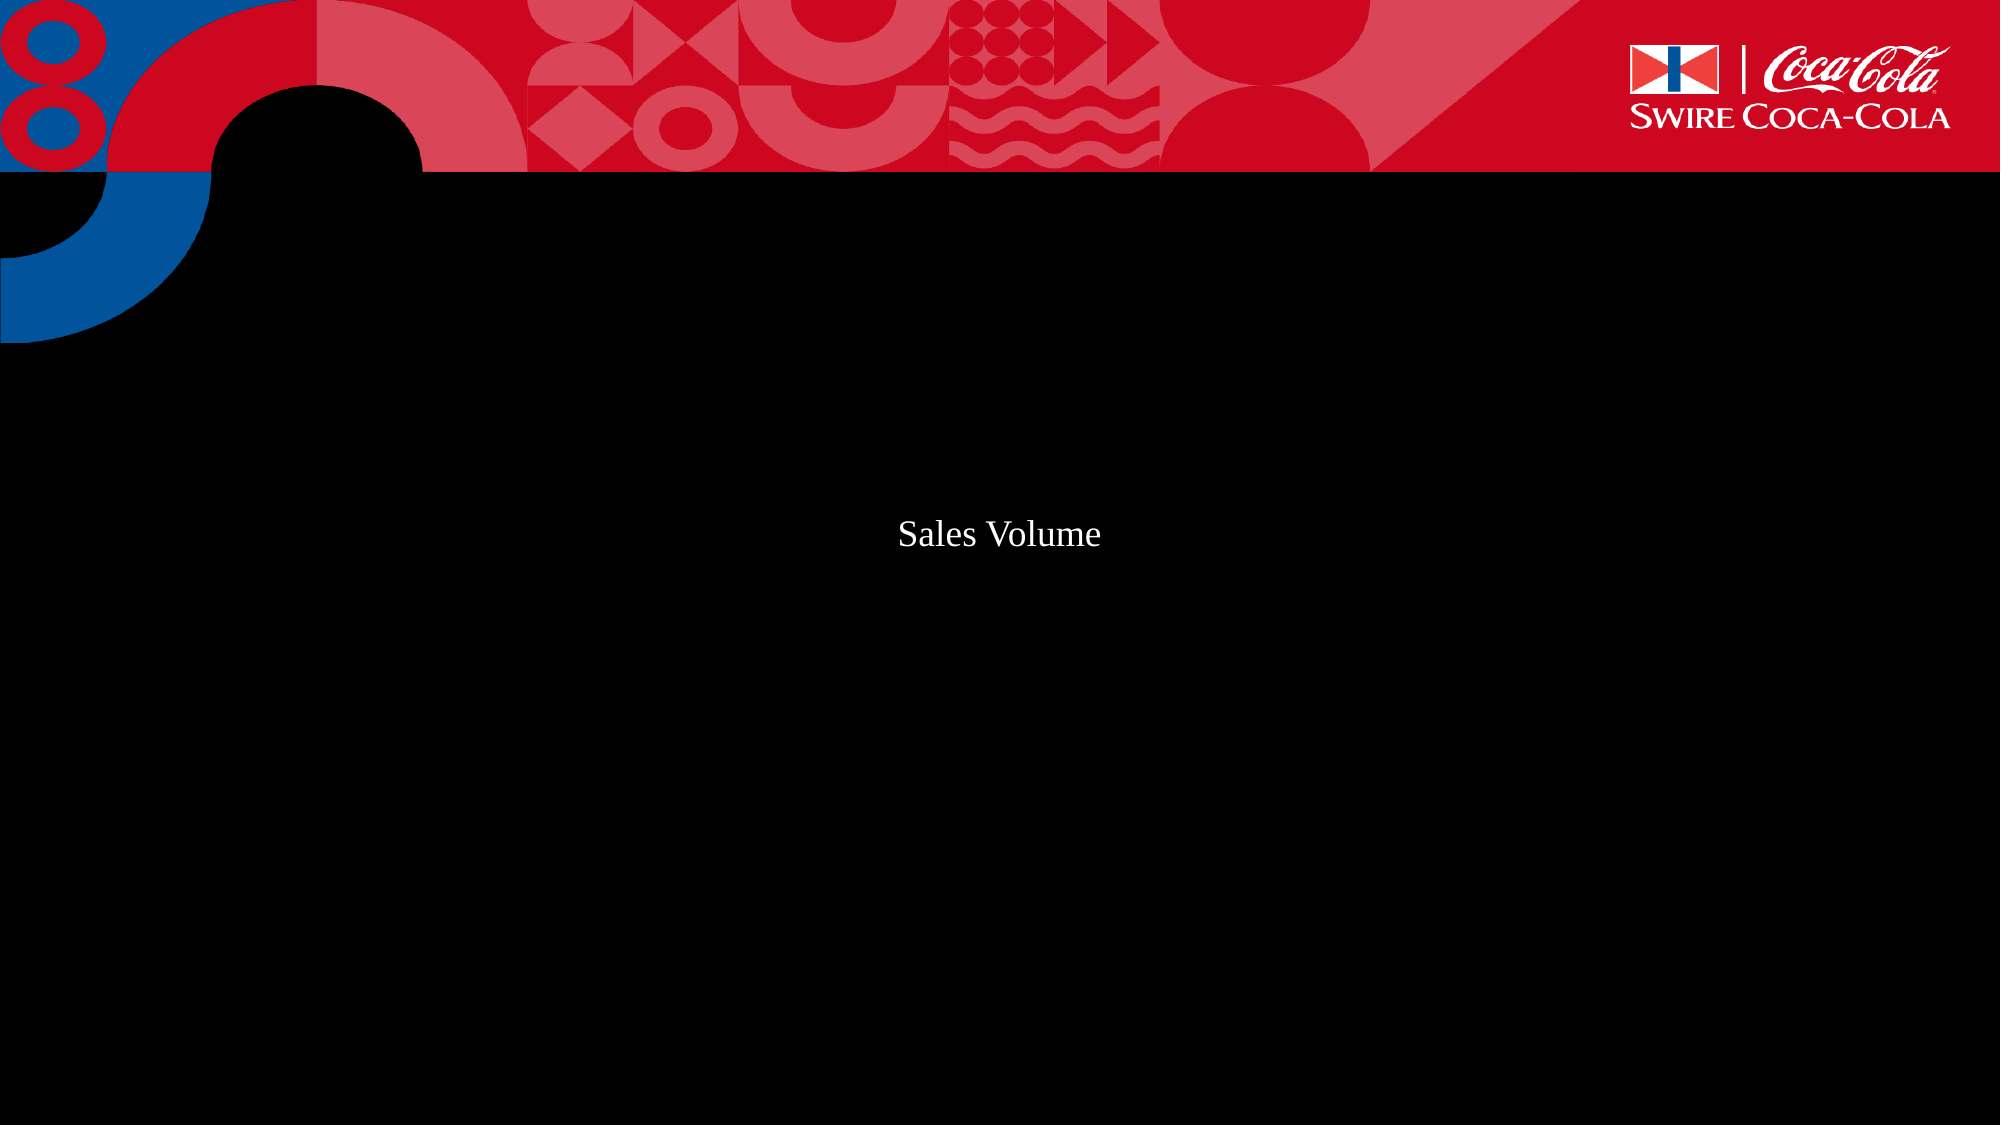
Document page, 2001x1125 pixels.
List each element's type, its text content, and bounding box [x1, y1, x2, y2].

picture [0, 0, 2000, 343]
text_box Sales Volume [882, 501, 1117, 562]
